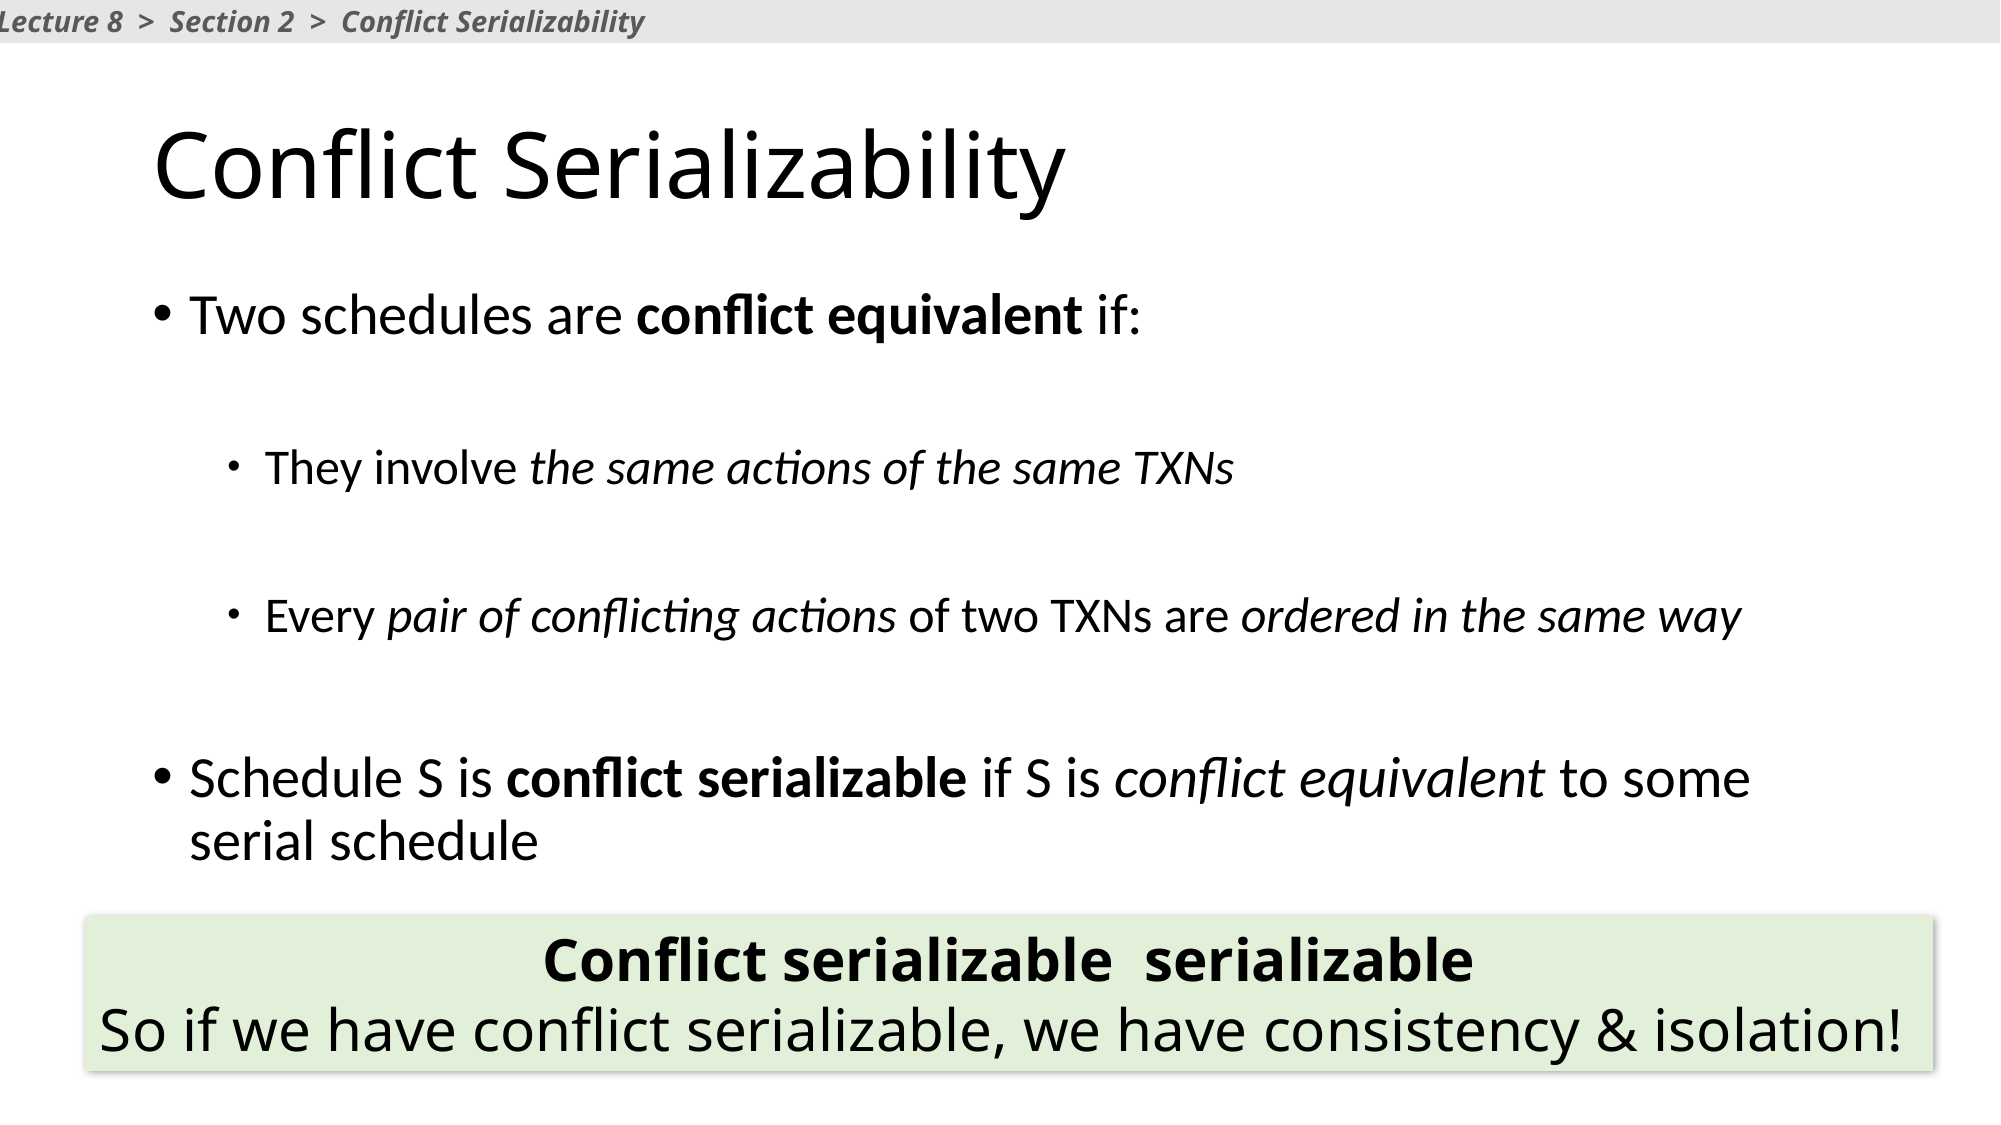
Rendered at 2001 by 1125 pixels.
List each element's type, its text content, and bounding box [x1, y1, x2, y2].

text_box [0, 0, 2000, 47]
list Two schedules are conflict equivalent if: They involve the same actions of the same TXNs Every pair of conflicting actions of two TXNs are ordered in the same way Schedule S is conflict serializable if S is conflict equivalent to some serial schedule [137, 277, 1882, 912]
title Conflict Serializability [137, 59, 1863, 277]
